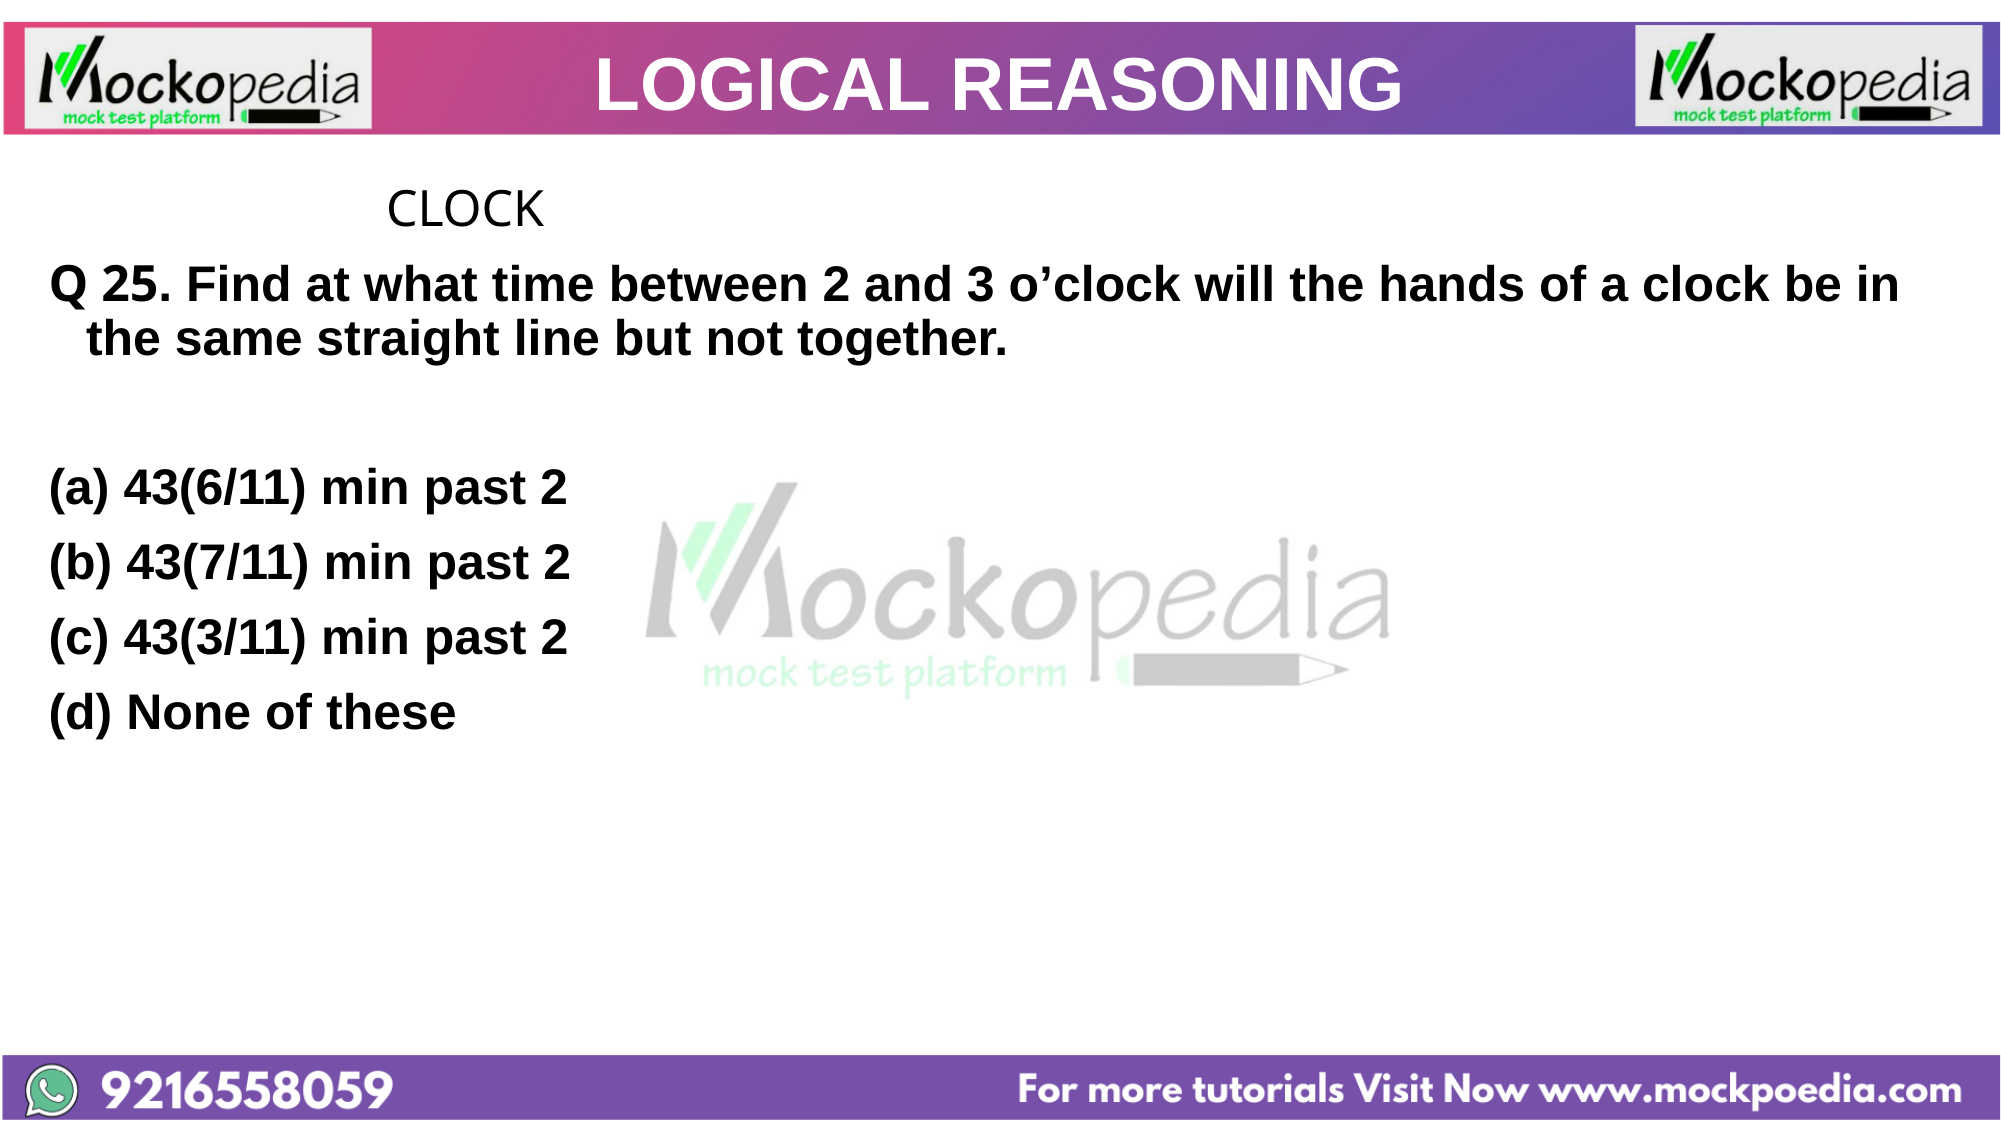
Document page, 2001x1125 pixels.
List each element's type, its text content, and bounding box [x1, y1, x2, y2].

title LOGICAL REASONING [41, 31, 1959, 142]
list CLOCK Q 25. Find at what time between 2 and 3 o’clock will the hands of a clock be in the same straight line but not together. 43(6/11) min past 2 (b) 43(7/11) min past 2 (c) 43(3/11) min past 2 (d) None of these [33, 175, 1959, 1053]
picture [0, 0, 2001, 1125]
